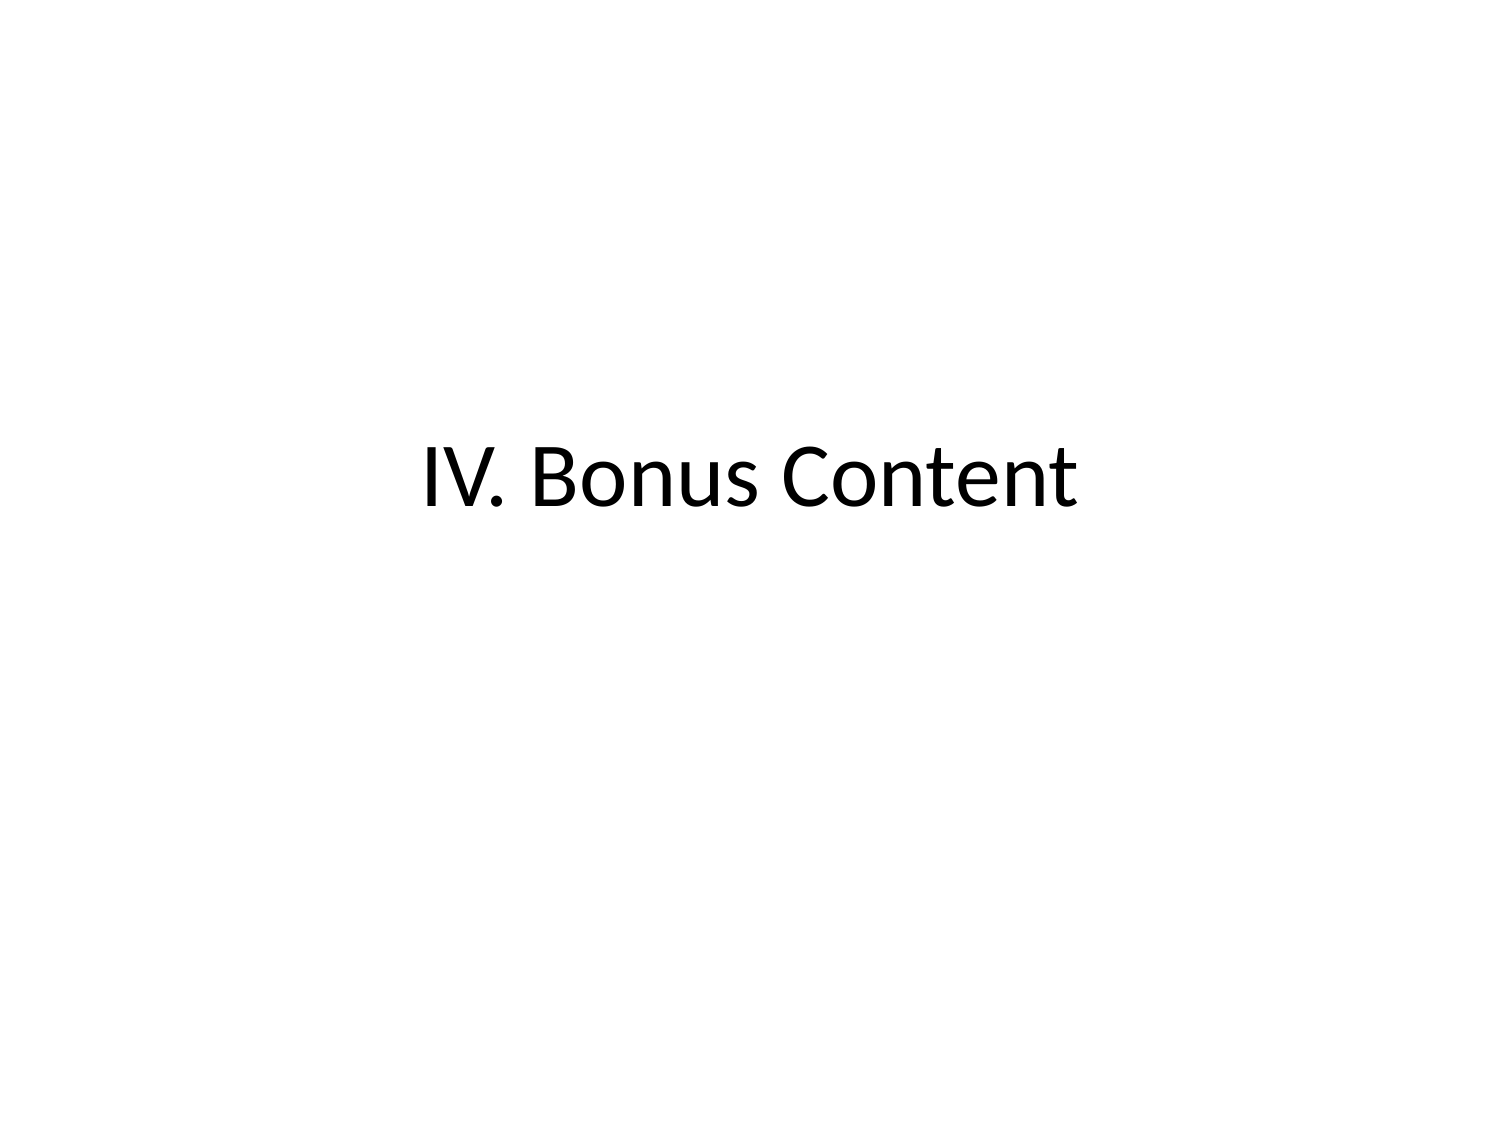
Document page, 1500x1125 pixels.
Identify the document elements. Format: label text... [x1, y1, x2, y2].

title IV. Bonus Content [112, 349, 1388, 591]
